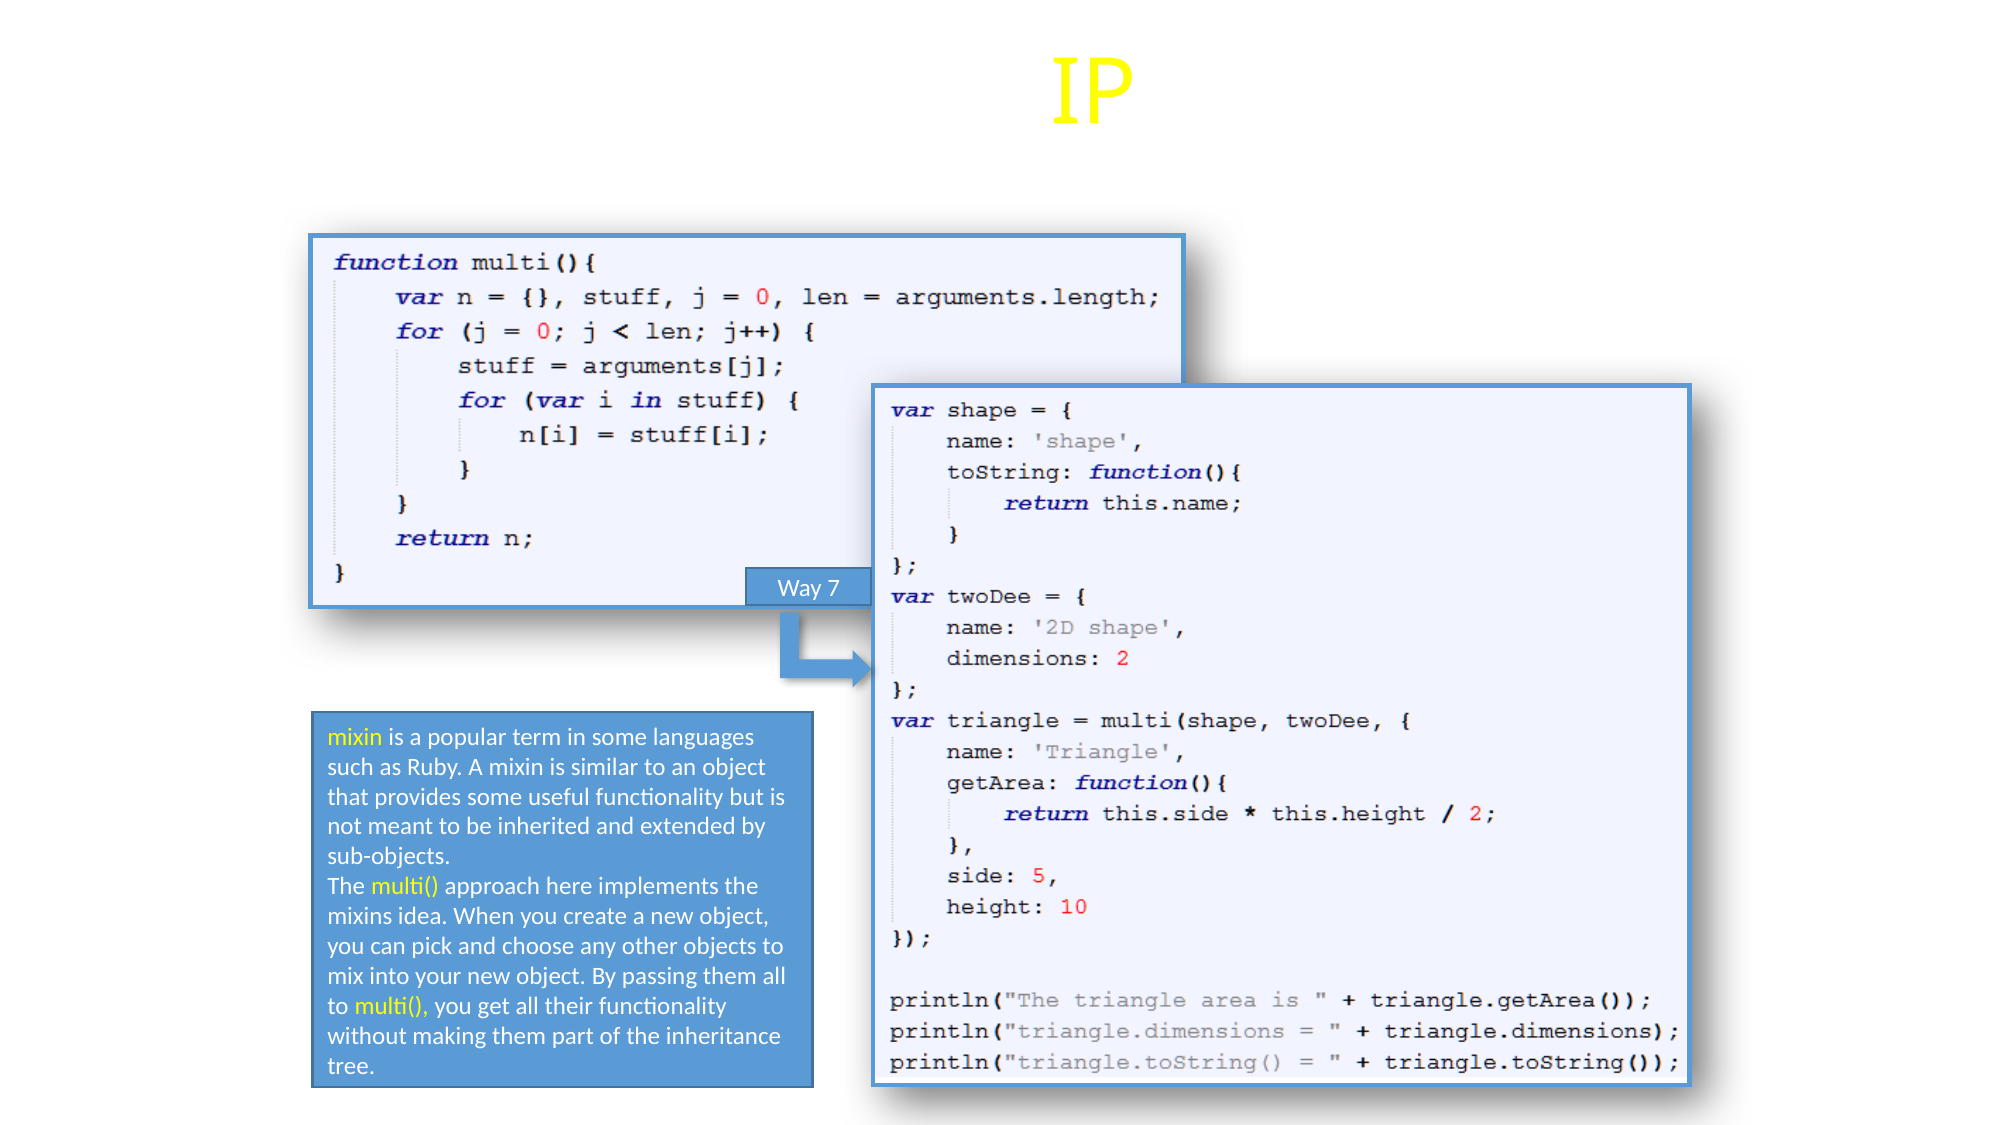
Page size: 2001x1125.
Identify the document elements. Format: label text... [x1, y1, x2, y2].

text_box mixin is a popular term in some languages such as Ruby. A mixin is similar to an object that provides some useful functionality but is not meant to be inherited and extended by sub-objects. The multi() approach here implements the mixins idea. When you create a new object, you can pick and choose any other objects to mix into your new object. By passing them all to multi(), you get all their functionality without making them part of the inheritance tree. [311, 711, 814, 1088]
text_box [779, 611, 873, 690]
picture [312, 237, 1688, 1083]
title IP - Multi-inheritance [33, 12, 1967, 175]
